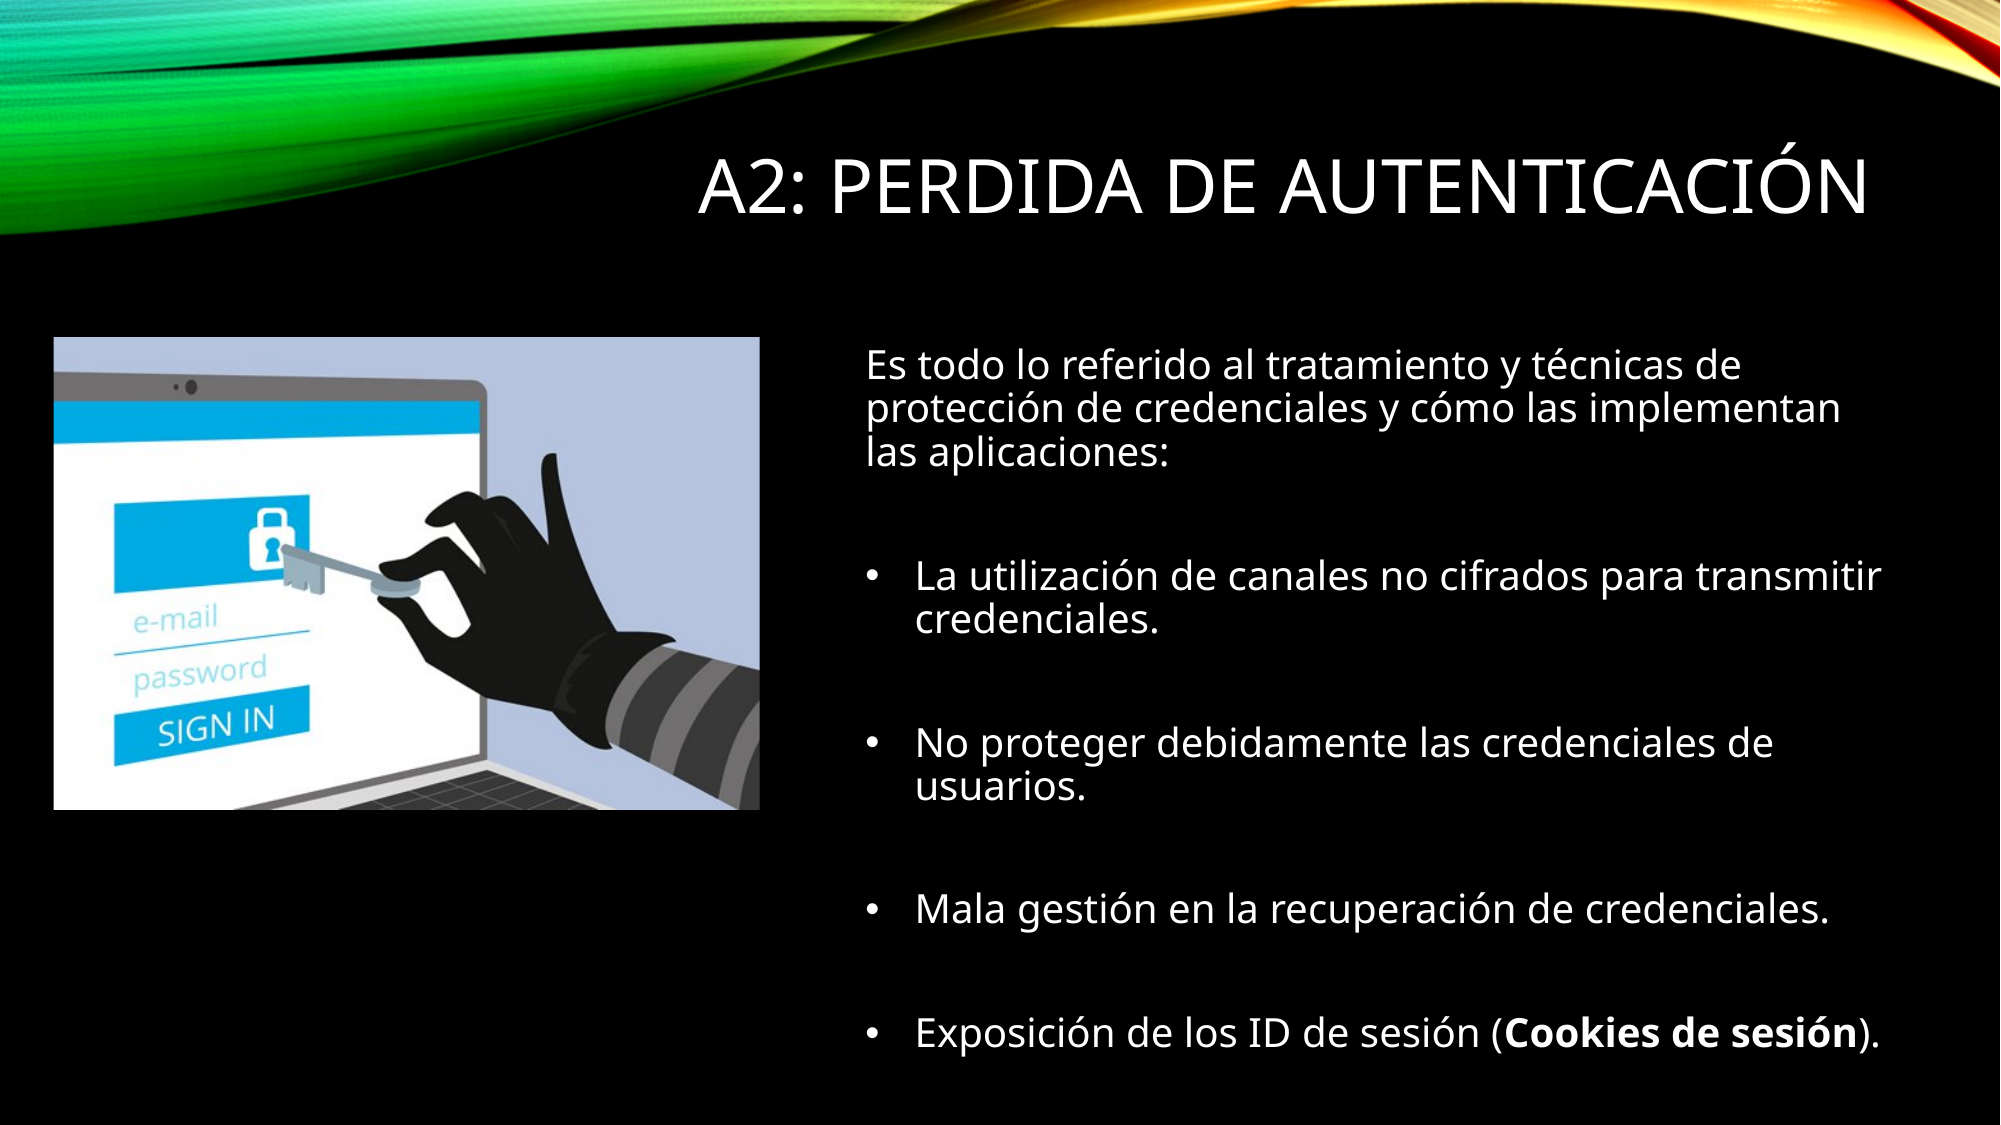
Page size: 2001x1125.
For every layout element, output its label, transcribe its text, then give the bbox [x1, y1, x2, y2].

picture [0, 0, 2000, 237]
text_box Es todo lo referido al tratamiento y técnicas de protección de credenciales y cómo las implementan las aplicaciones: La utilización de canales no cifrados para transmitir credenciales. No proteger debidamente las credenciales de usuarios. Mala gestión en la recuperación de credenciales. Exposición de los ID de sesión (Cookies de sesión). [850, 337, 1918, 1067]
picture [53, 337, 760, 811]
text_box A2: Perdida de Autenticación [474, 125, 1888, 253]
